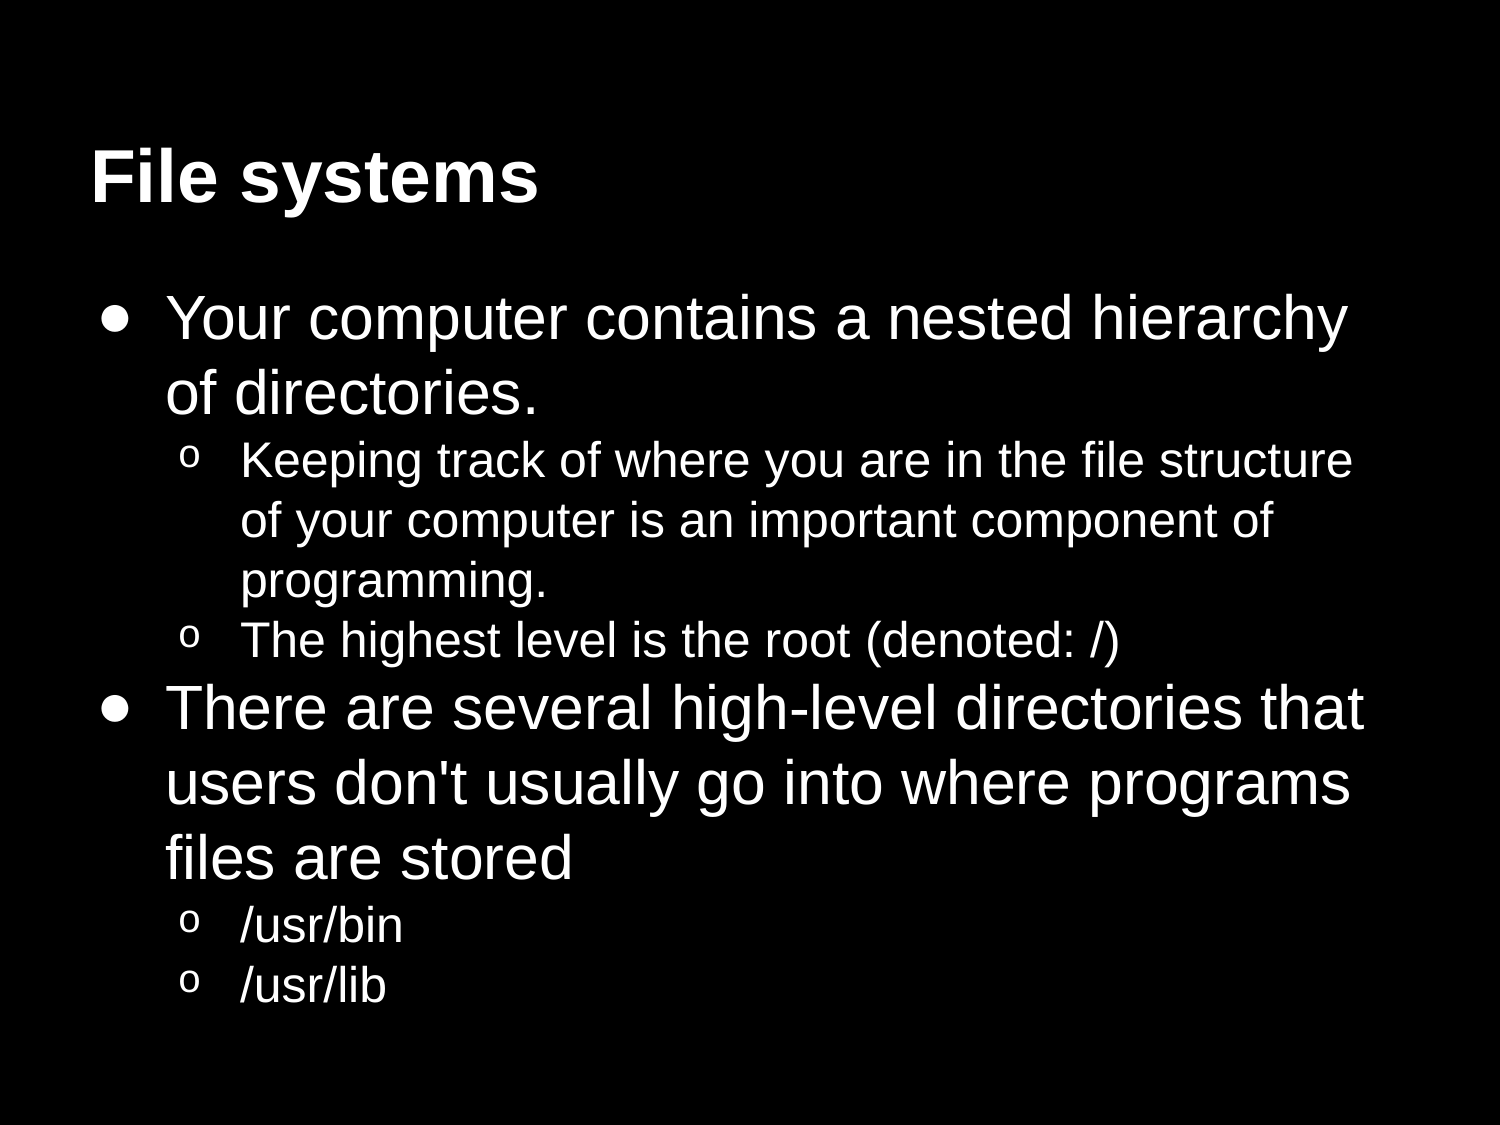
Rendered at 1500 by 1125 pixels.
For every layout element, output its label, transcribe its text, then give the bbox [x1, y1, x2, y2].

title File systems [75, 45, 1425, 233]
list Your computer contains a nested hierarchy of directories. Keeping track of where you are in the file structure of your computer is an important component of programming. The highest level is the root (denoted: /) There are several high-level directories that users don't usually go into where programs files are stored /usr/bin /usr/lib [75, 262, 1425, 1078]
